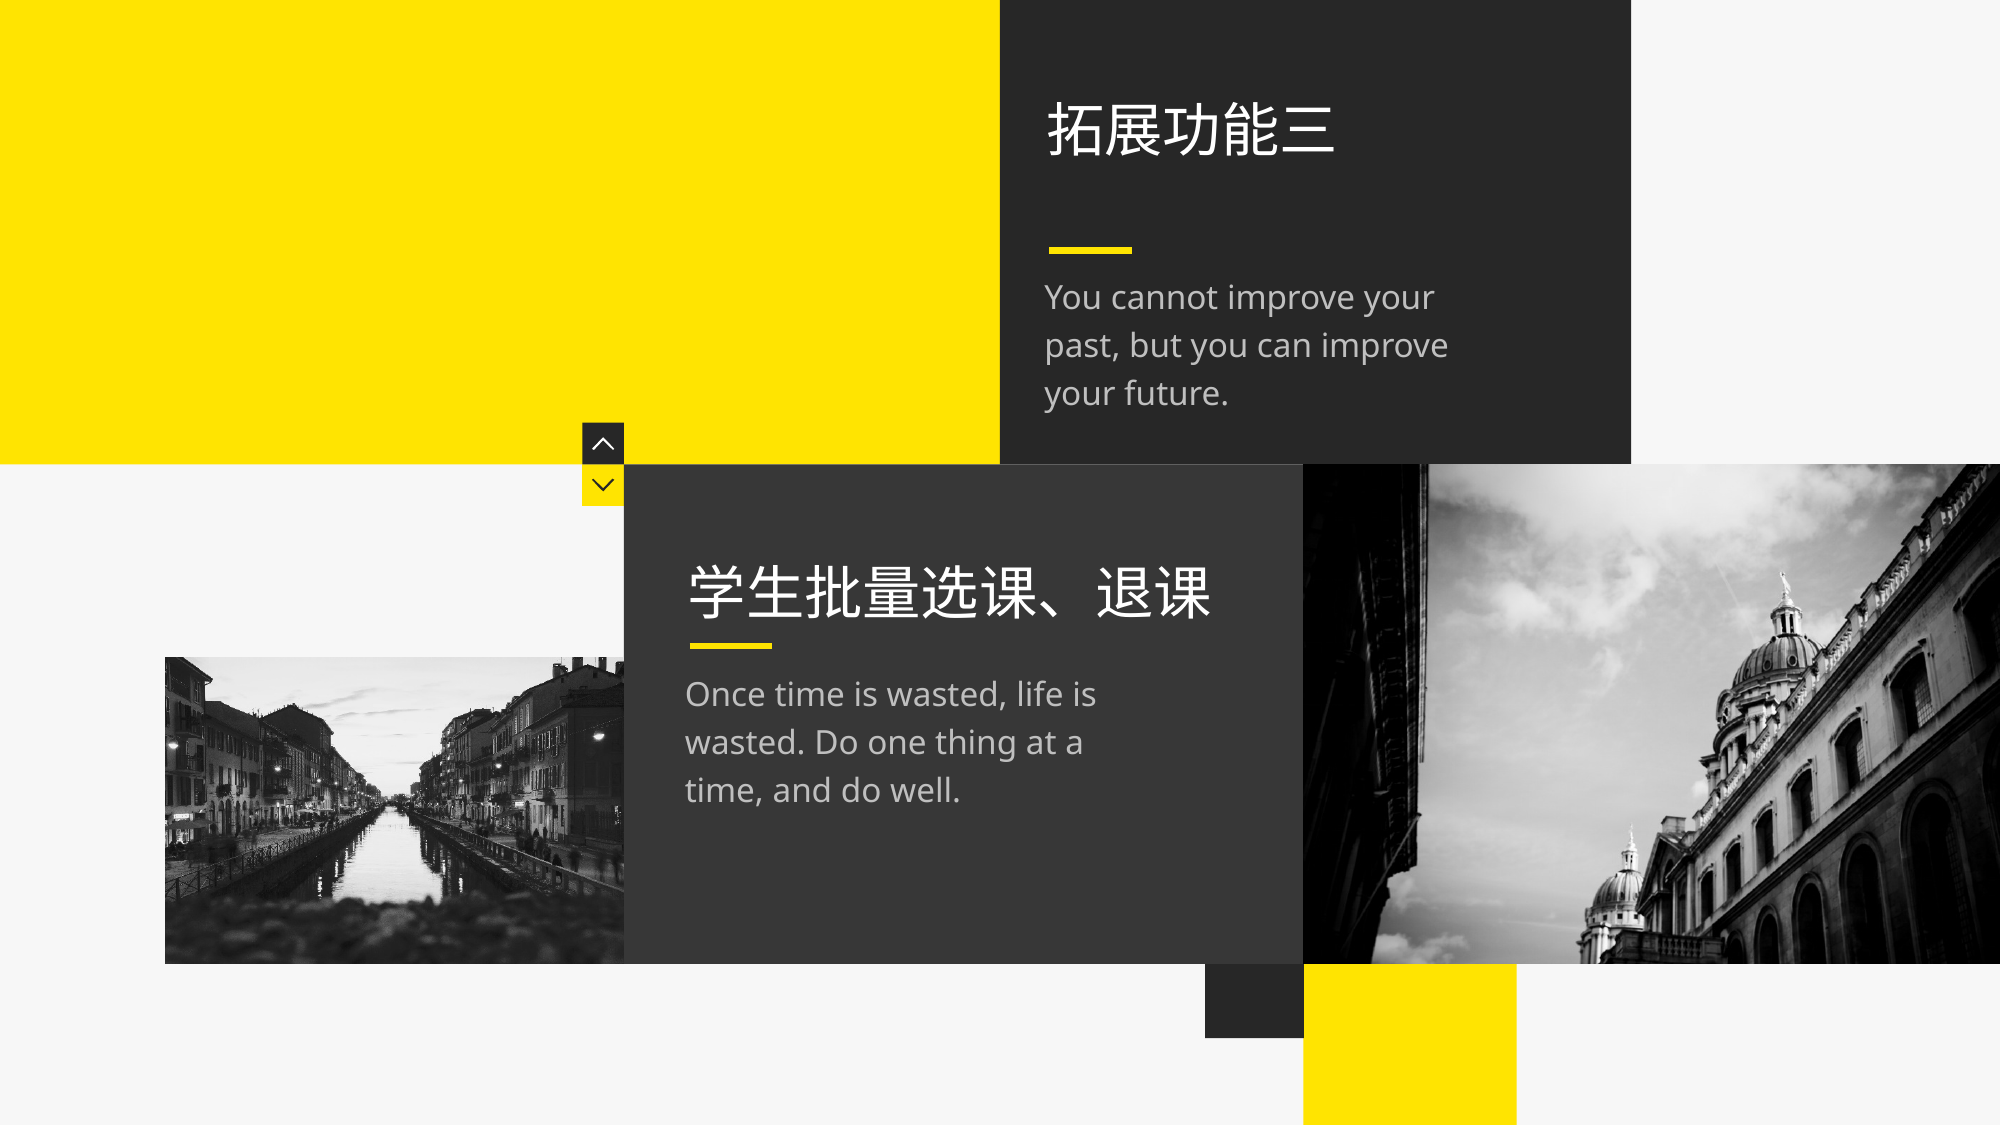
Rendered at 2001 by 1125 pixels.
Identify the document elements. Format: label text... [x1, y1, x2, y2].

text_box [582, 422, 624, 465]
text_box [582, 465, 624, 506]
text_box 拓展功能三 [1031, 85, 1353, 171]
text_box [623, 463, 1304, 965]
text_box Once time is wasted, life is wasted. Do one thing at a time, and do well. [669, 657, 1157, 817]
text_box [0, 0, 999, 465]
text_box You cannot improve your past, but you can improve your future. [1029, 261, 1517, 420]
text_box [999, 0, 1632, 464]
picture [1303, 464, 2000, 964]
picture [165, 657, 624, 964]
text_box [1302, 964, 1518, 1125]
text_box 学生批量选课、退课 [673, 548, 1228, 634]
text_box [1204, 963, 1305, 1039]
